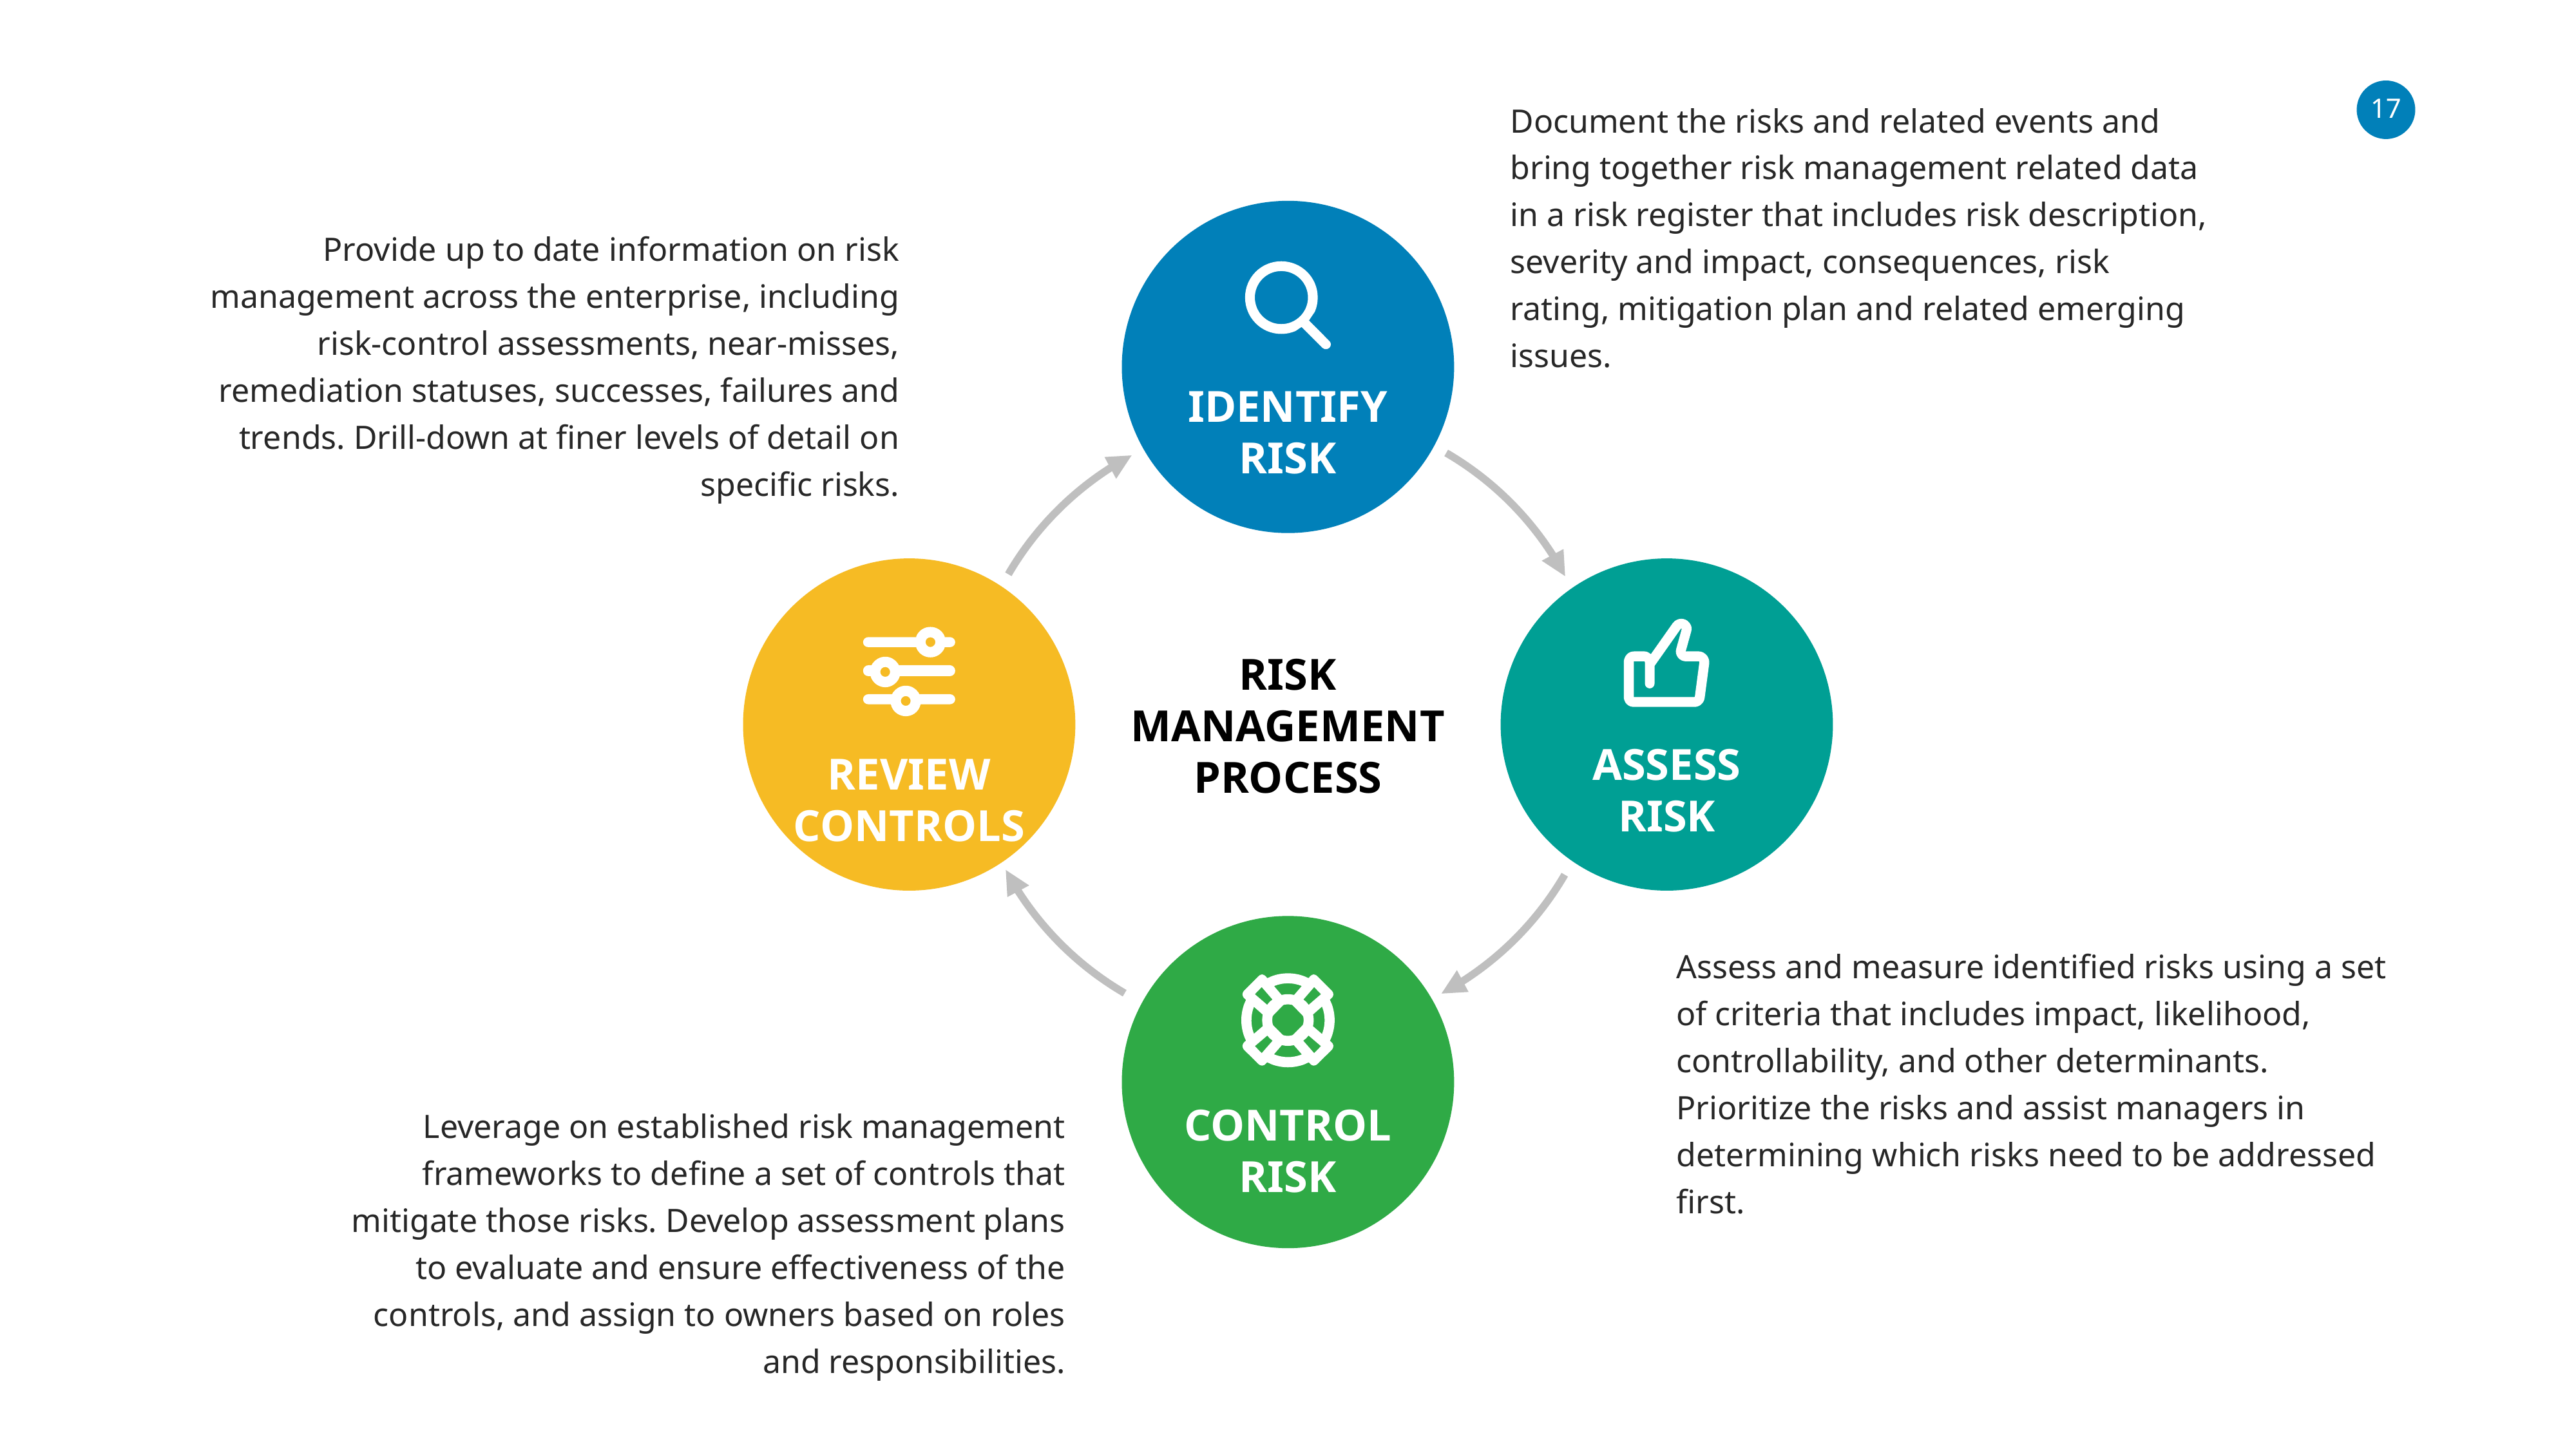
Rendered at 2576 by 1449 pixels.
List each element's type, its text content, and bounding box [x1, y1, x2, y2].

text_box [742, 558, 1076, 835]
text_box [1241, 973, 1335, 1068]
text_box [1121, 200, 1455, 534]
text_box [1440, 871, 1569, 994]
text_box REVIEW CONTROLS [783, 742, 1035, 855]
text_box [1443, 448, 1566, 578]
text_box [1005, 868, 1128, 998]
text_box [1623, 618, 1710, 707]
text_box Provide up to date information on risk management across the enterprise, including risk-control assessments, near-misses, remediation statuses, successes, failures and trends. Drill-down at finer levels of detail on specific risks. [160, 215, 910, 507]
text_box IDENTIFY RISK [1178, 374, 1398, 488]
text_box Leverage on established risk management frameworks to define a set of controls that mitigate those risks. Develop assessment plans to evaluate and ensure effectiveness of the controls, and assign to owners based on roles and responsibilities. [327, 1093, 1076, 1385]
text_box [863, 656, 955, 688]
text_box [1176, 1206, 1400, 1249]
text_box [1500, 558, 1834, 891]
text_box [805, 855, 1014, 891]
text_box Document the risks and related events and bring together risk management related data in a risk register that includes risk description, severity and impact, consequences, risk rating, mitigation plan and related emerging issues. [1500, 87, 2222, 379]
text_box [1004, 455, 1133, 578]
text_box [863, 627, 955, 658]
text_box ASSESS RISK [1583, 732, 1751, 845]
text_box CONTROL RISK [1174, 1093, 1402, 1206]
text_box [863, 685, 955, 717]
text_box Assess and measure identified risks using a set of criteria that includes impact, likelihood, controllability, and other determinants. Prioritize the risks and assist managers in determining which risks need to be addressed first. [1666, 933, 2416, 1225]
text_box [1121, 915, 1455, 1204]
text_box RISK MANAGEMENT PROCESS [1121, 642, 1455, 807]
text_box [1245, 261, 1331, 350]
